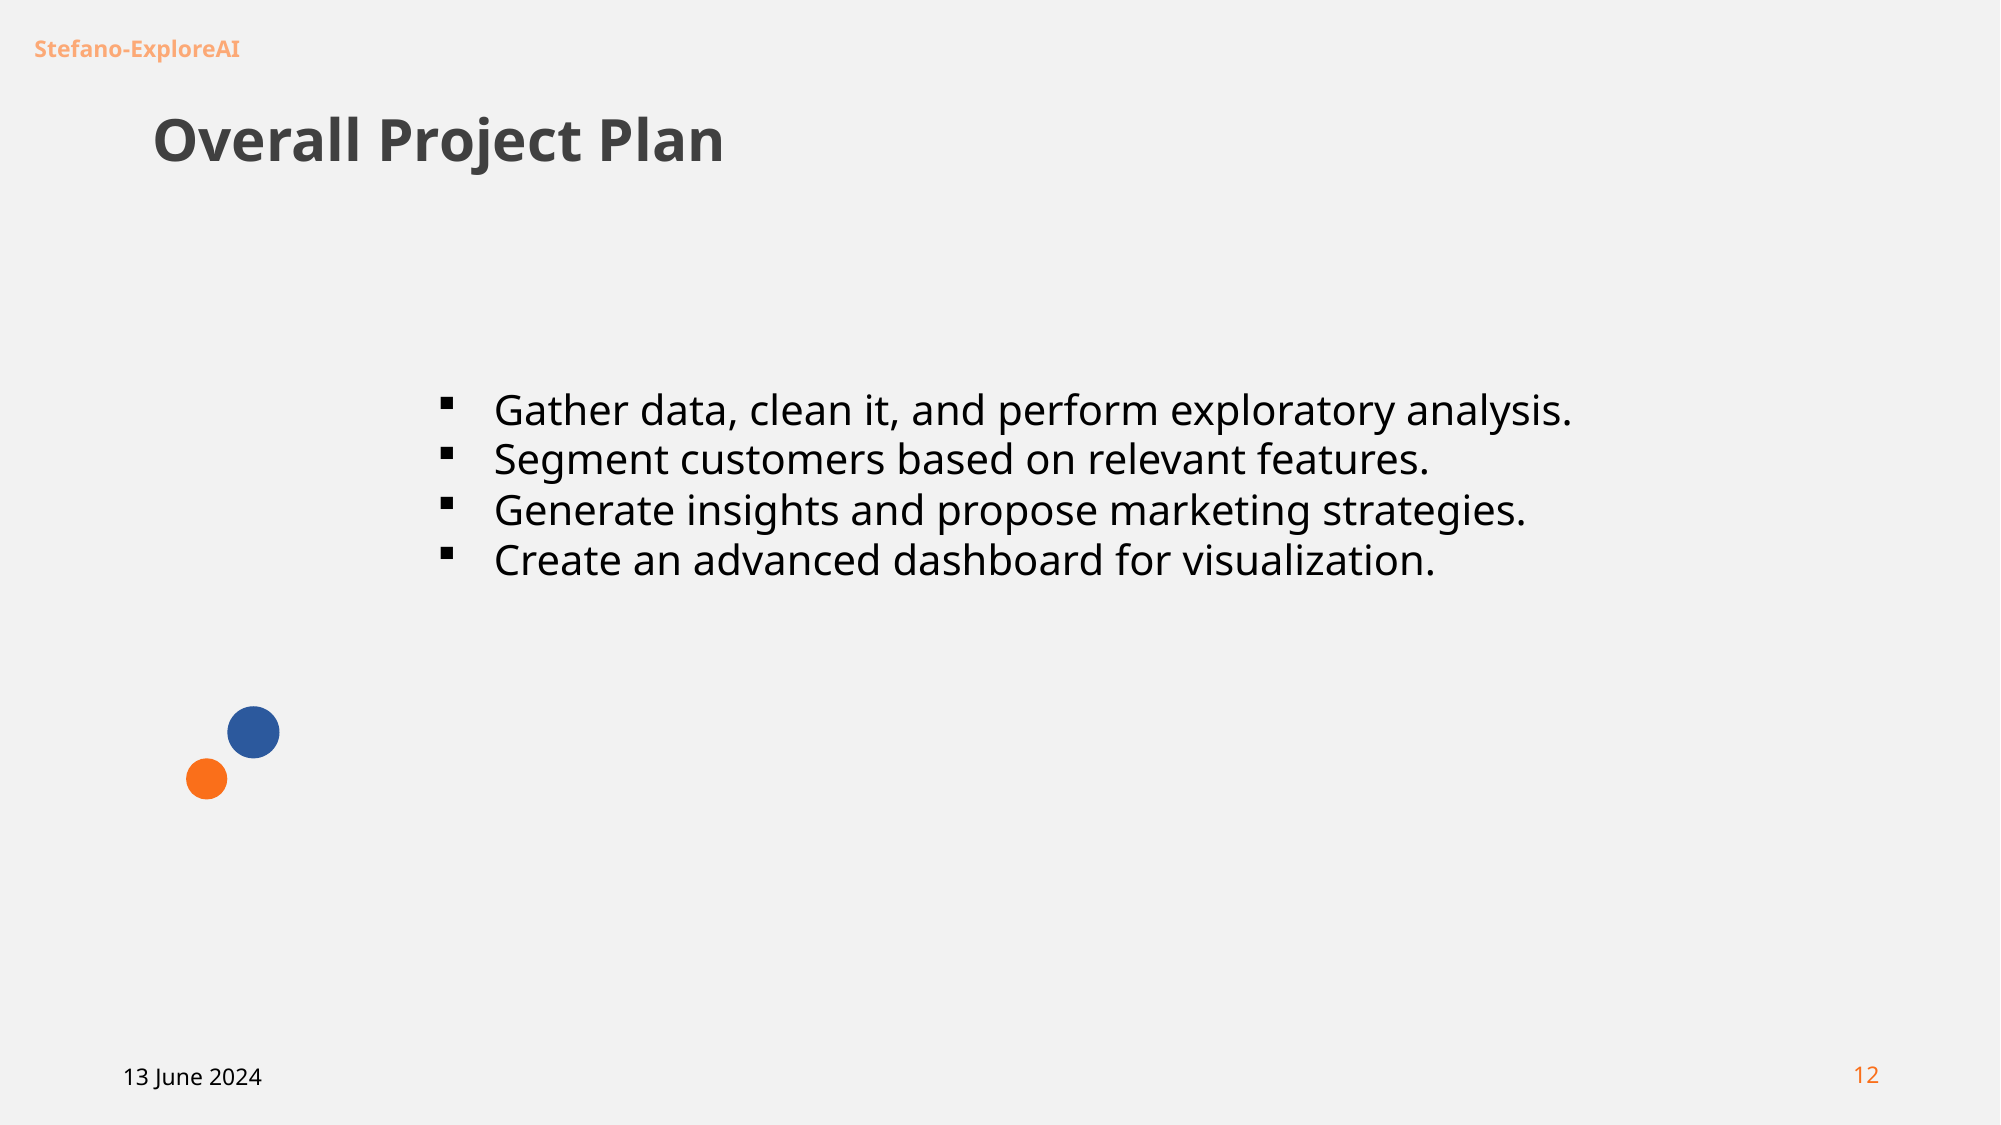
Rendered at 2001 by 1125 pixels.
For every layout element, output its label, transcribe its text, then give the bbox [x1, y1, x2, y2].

text_box Gather data, clean it, and perform exploratory analysis. Segment customers based on relevant features. Generate insights and propose marketing strategies. Create an advanced dashboard for visualization. [347, 376, 1768, 591]
title Overall Project Plan [137, 104, 1863, 219]
